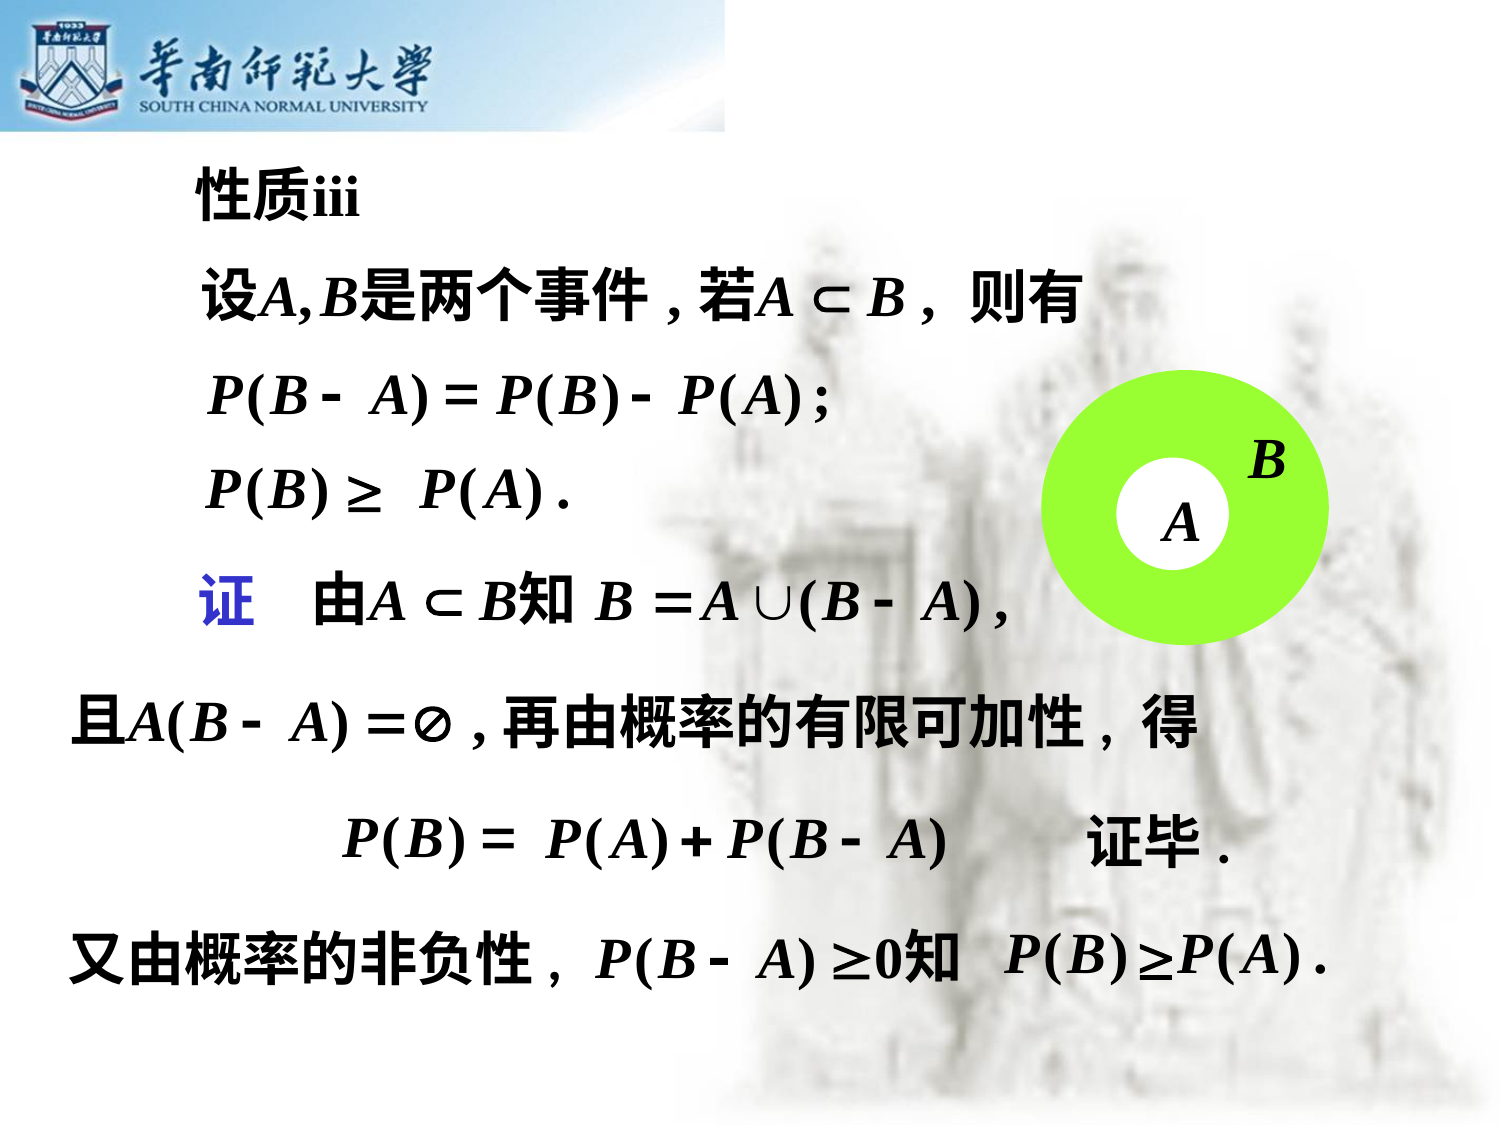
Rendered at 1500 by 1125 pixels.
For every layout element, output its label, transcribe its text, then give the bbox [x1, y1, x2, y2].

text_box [412, 461, 633, 527]
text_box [1131, 936, 1172, 984]
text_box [473, 828, 514, 854]
text_box 证 [183, 556, 317, 642]
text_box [590, 571, 1012, 640]
text_box 又由概率的非负性, [53, 914, 715, 1000]
picture [0, 0, 1500, 1125]
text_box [539, 812, 951, 878]
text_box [67, 692, 491, 761]
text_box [589, 928, 965, 998]
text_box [1170, 927, 1330, 993]
text_box 再由概率的有限可加性, 得 [488, 677, 1418, 763]
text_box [336, 811, 471, 877]
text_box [200, 367, 433, 433]
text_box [197, 262, 686, 336]
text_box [314, 569, 580, 627]
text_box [490, 368, 952, 434]
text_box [436, 384, 477, 410]
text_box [997, 927, 1132, 993]
text_box 则有 [954, 252, 1173, 338]
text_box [340, 469, 381, 516]
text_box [199, 461, 334, 527]
text_box 证毕. [1071, 797, 1320, 883]
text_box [696, 264, 939, 336]
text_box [192, 164, 408, 236]
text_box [1116, 457, 1230, 571]
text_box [1041, 369, 1330, 646]
